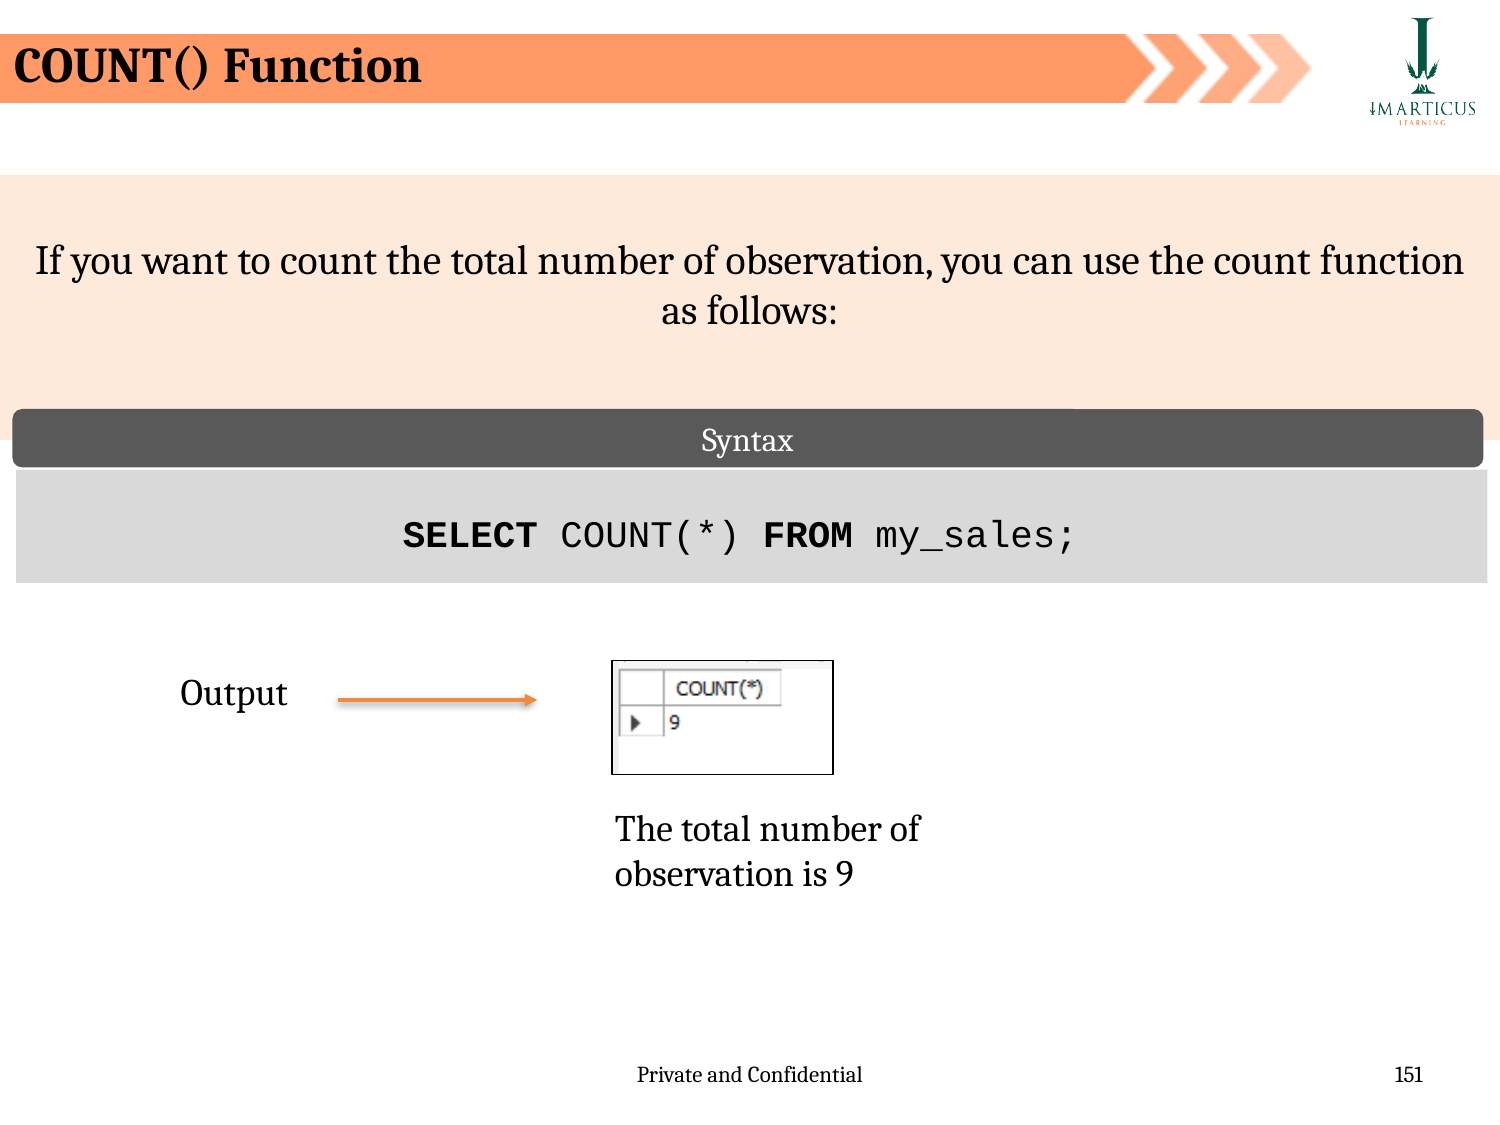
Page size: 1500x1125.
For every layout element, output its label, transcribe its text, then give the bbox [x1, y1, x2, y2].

text_box If you want to count the total number of observation, you can use the count function as follows: [0, 174, 1500, 440]
picture [612, 660, 833, 774]
picture [1138, 0, 1500, 150]
text_box Output [165, 661, 303, 721]
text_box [12, 408, 1488, 584]
text_box COUNT() Function [0, 24, 1138, 118]
text_box The total number of observation is 9 [599, 796, 960, 902]
